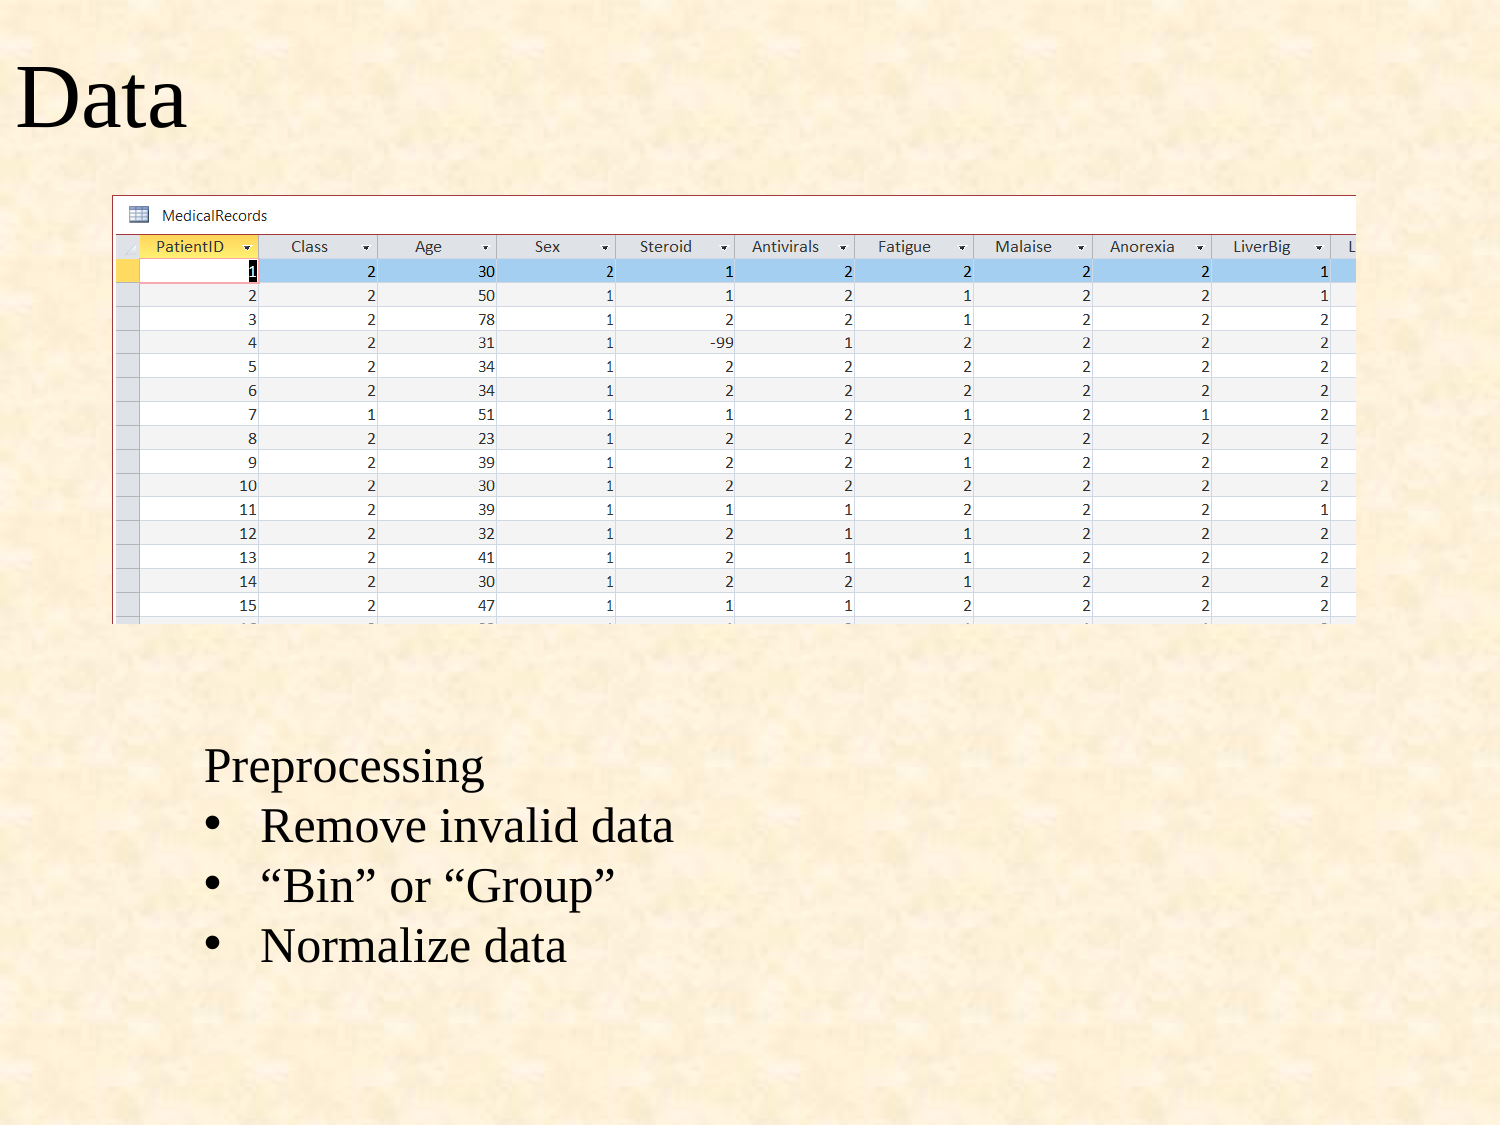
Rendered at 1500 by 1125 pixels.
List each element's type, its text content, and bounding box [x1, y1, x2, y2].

picture [0, 0, 1500, 1125]
title Data [0, 0, 713, 185]
text_box Preprocessing Remove invalid data “Bin” or “Group” Normalize data [189, 724, 690, 980]
